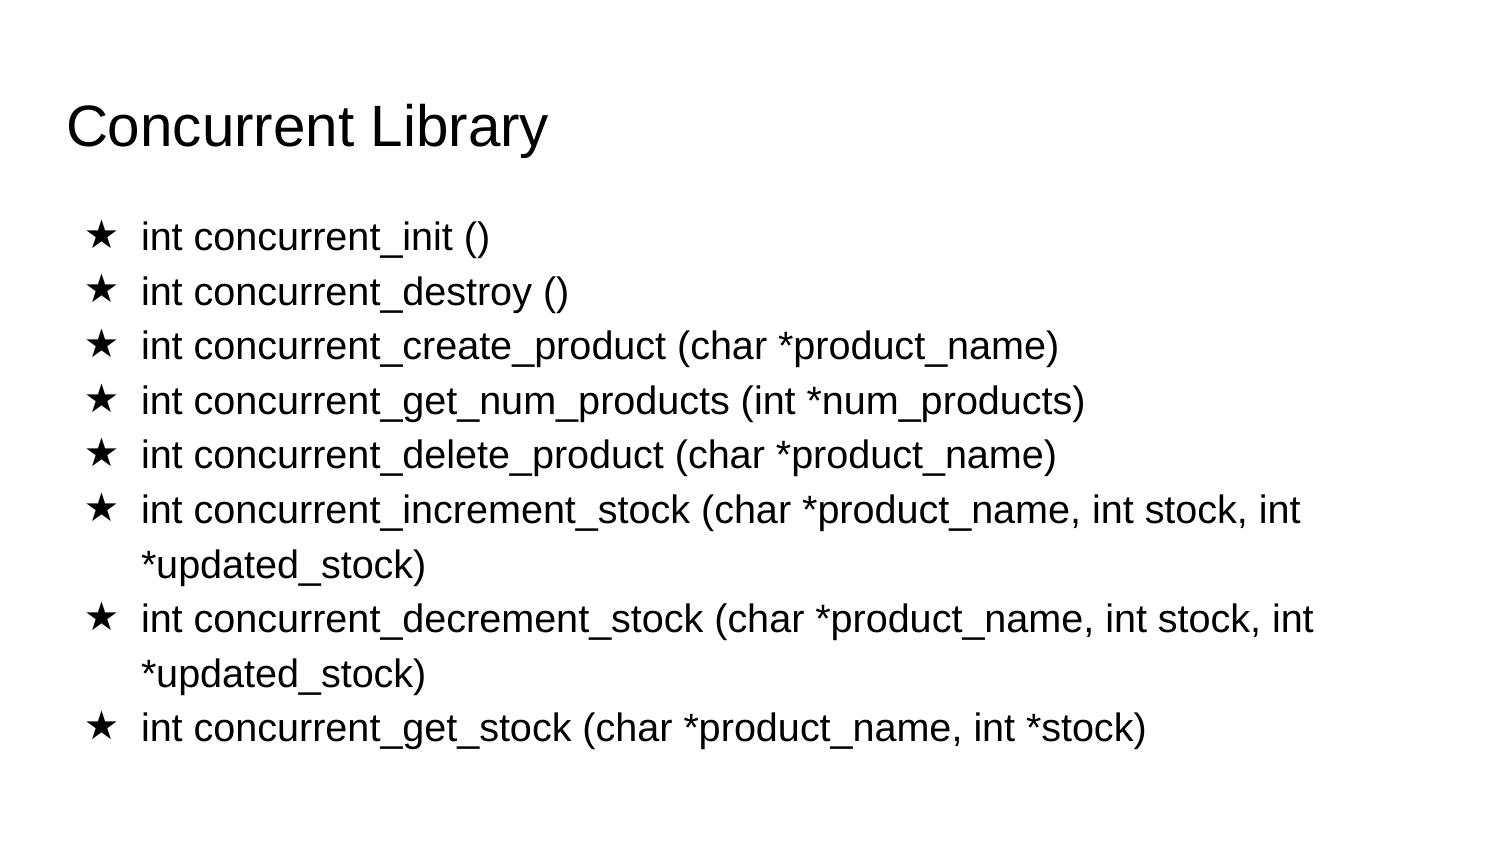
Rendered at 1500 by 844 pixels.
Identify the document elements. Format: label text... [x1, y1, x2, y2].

title Concurrent Library [51, 72, 1449, 167]
list int concurrent_init () int concurrent_destroy () int concurrent_create_product (char *product_name) int concurrent_get_num_products (int *num_products) int concurrent_delete_product (char *product_name) int concurrent_increment_stock (char *product_name, int stock, int *updated_stock) int concurrent_decrement_stock (char *product_name, int stock, int *updated_stock) int concurrent_get_stock (char *product_name, int *stock) [51, 189, 1449, 750]
